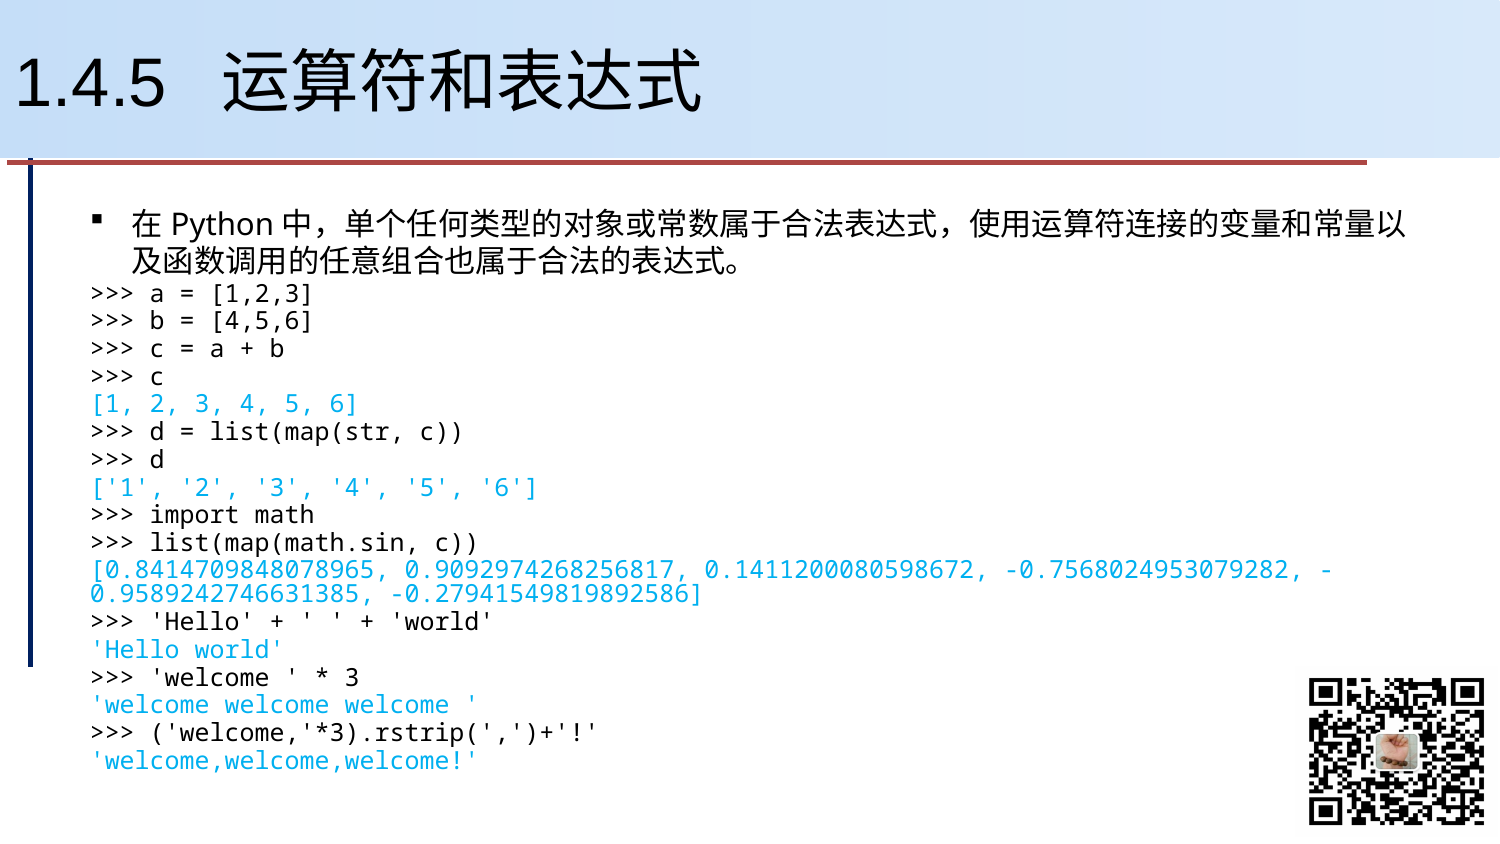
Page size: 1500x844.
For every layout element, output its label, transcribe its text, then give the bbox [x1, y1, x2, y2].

list 在Python中，单个任何类型的对象或常数属于合法表达式，使用运算符连接的变量和常量以及函数调用的任意组合也属于合法的表达式。 >>> a = [1,2,3] >>> b = [4,5,6] >>> c = a + b >>> c [1, 2, 3, 4, 5, 6] >>> d = list(map(str, c)) >>> d ['1', '2', '3', '4', '5', '6'] >>> import math >>> list(map(math.sin, c)) [0.8414709848078965, 0.9092974268256817, 0.1411200080598672, -0.7568024953079282, -0.9589242746631385, -0.27941549819892586] >>> 'Hello' + ' ' + 'world' 'Hello world' >>> 'welcome ' * 3 'welcome welcome welcome ' >>> ('welcome,'*3).rstrip(',')+'!' 'welcome,welcome,welcome!' [74, 196, 1426, 755]
picture [1295, 666, 1498, 837]
title 1.4.5 运算符和表达式 [0, 0, 1500, 159]
